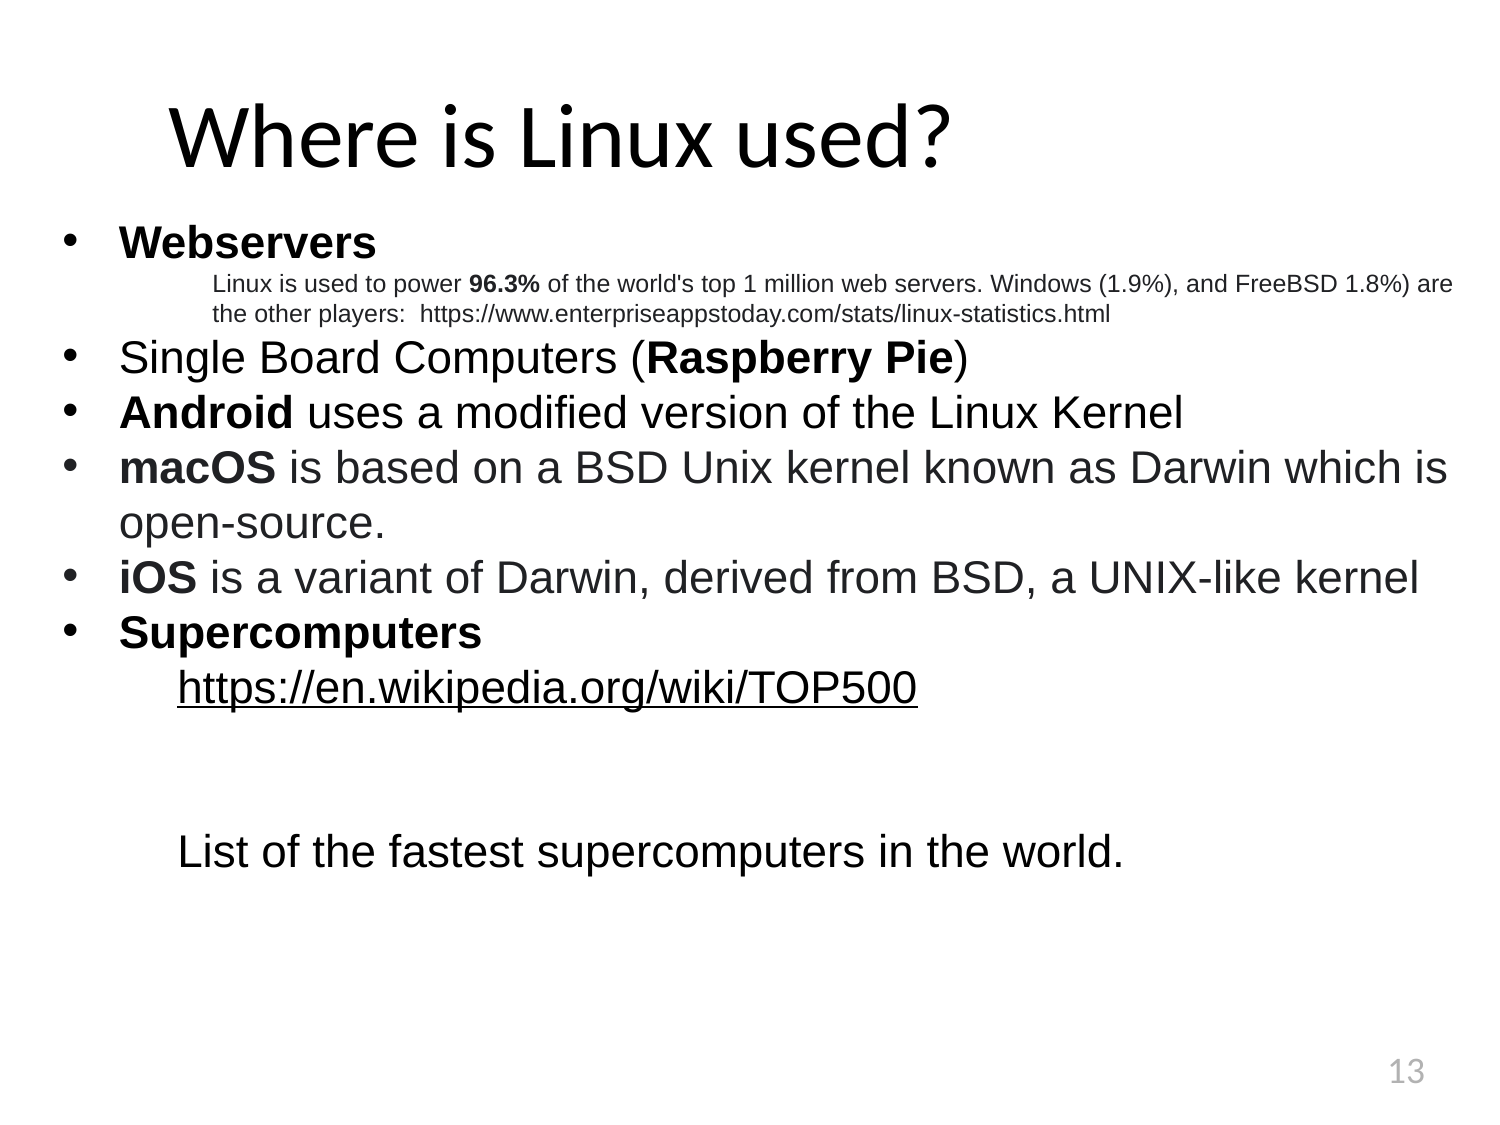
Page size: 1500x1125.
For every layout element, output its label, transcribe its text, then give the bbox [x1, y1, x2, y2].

list Webservers Linux is used to power 96.3% of the world's top 1 million web servers. Windows (1.9%), and FreeBSD 1.8%) are the other players: https://www.enterpriseappstoday.com/stats/linux-statistics.html Single Board Computers (Raspberry Pie) Android uses a modified version of the Linux Kernel macOS is based on a BSD Unix kernel known as Darwin which is open-source. iOS is a variant of Darwin, derived from BSD, a UNIX-like kernel Supercomputers https://en.wikipedia.org/wiki/TOP500 List of the fastest supercomputers in the world. [62, 212, 1466, 884]
slide_number 13 [1080, 1046, 1425, 1103]
title Where is Linux used? [168, 75, 1332, 191]
